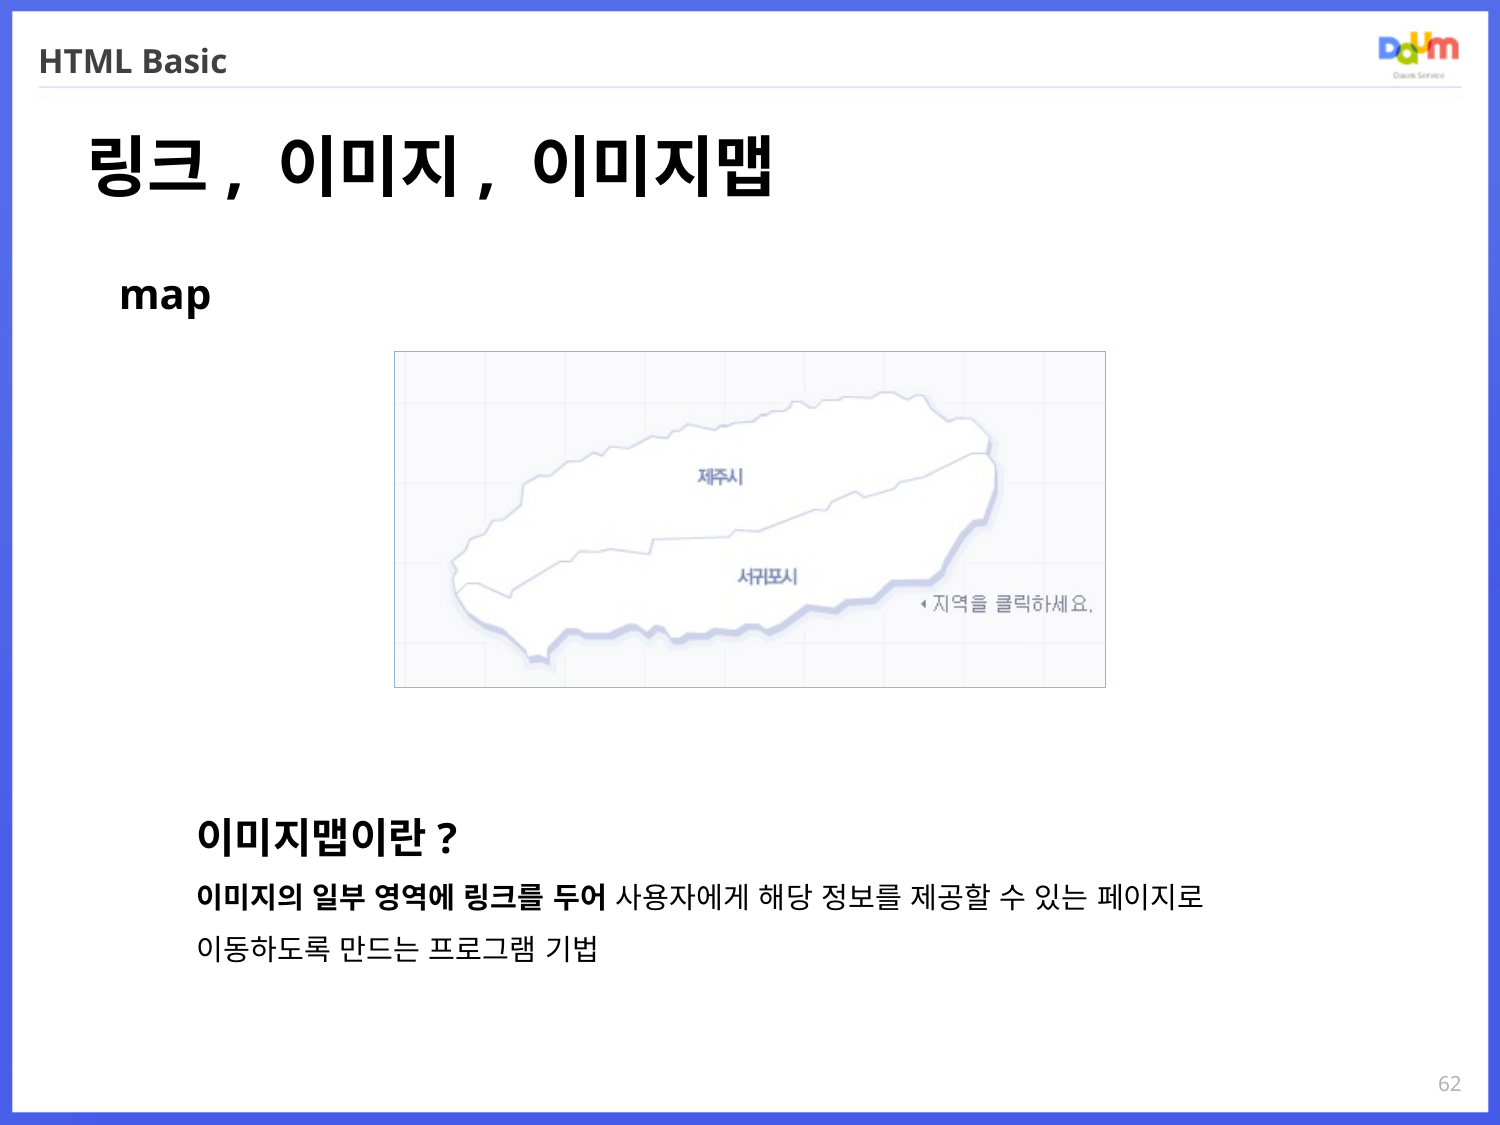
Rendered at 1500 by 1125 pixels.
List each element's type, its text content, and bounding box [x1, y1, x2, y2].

title HTML Basic [23, 33, 1348, 106]
picture [0, 0, 1500, 1125]
slide_number 62 [1126, 1054, 1477, 1115]
text_box map [103, 235, 1412, 325]
text_box 링크, 이미지, 이미지맵 [71, 117, 791, 212]
text_box 이미지맵이란? 이미지의 일부 영역에 링크를 두어 사용자에게 해당 정보를 제공할 수 있는 페이지로 이동하도록 만드는 프로그램 기법 [181, 779, 1319, 974]
